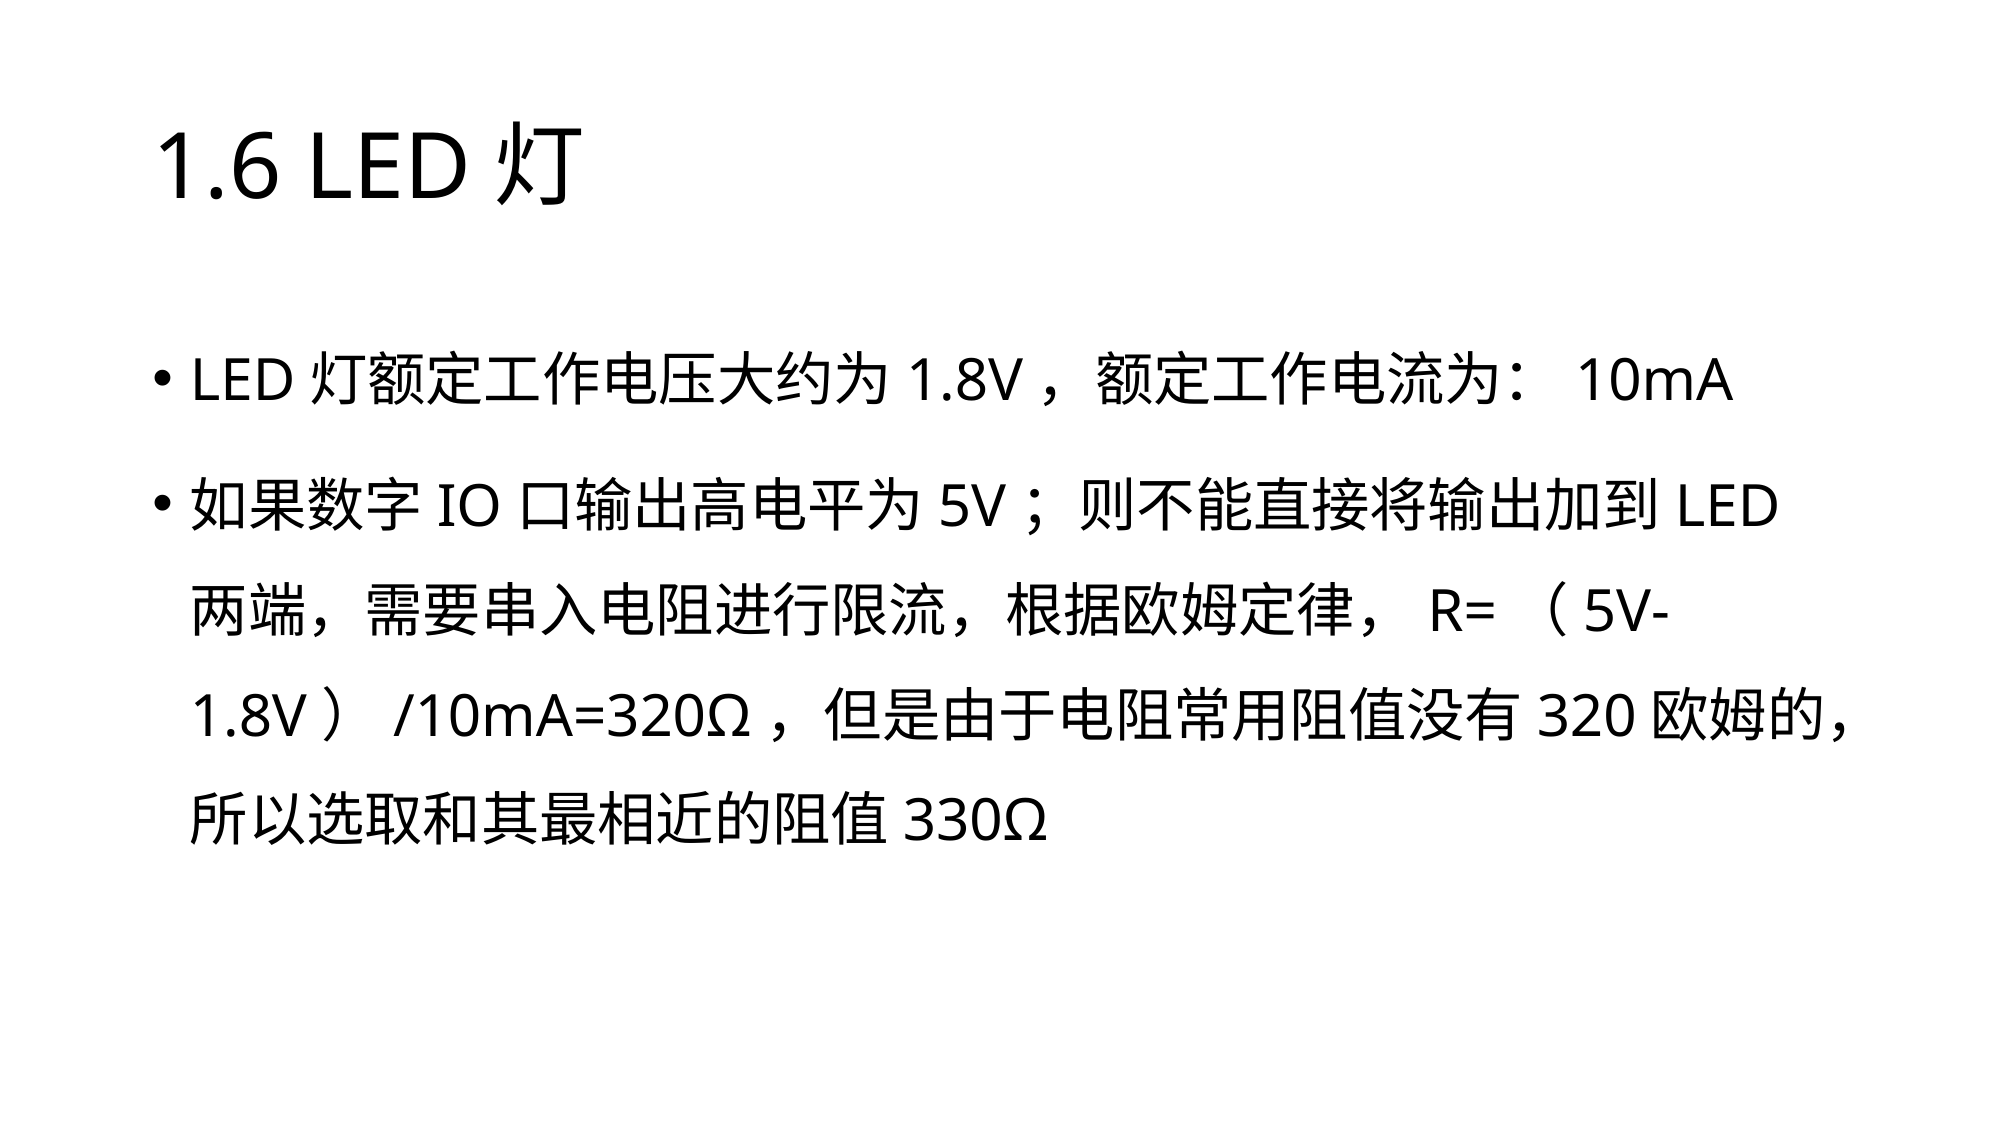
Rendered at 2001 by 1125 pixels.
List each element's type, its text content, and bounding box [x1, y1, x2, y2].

title 1.6 LED灯 [137, 59, 1863, 278]
list LED灯额定工作电压大约为1.8V，额定工作电流为：10mA 如果数字IO口输出高电平为5V；则不能直接将输出加到LED两端，需要串入电阻进行限流，根据欧姆定律，R=（5V-1.8V）/10mA=320Ω，但是由于电阻常用阻值没有320欧姆的，所以选取和其最相近的阻值330Ω [137, 299, 1863, 1014]
